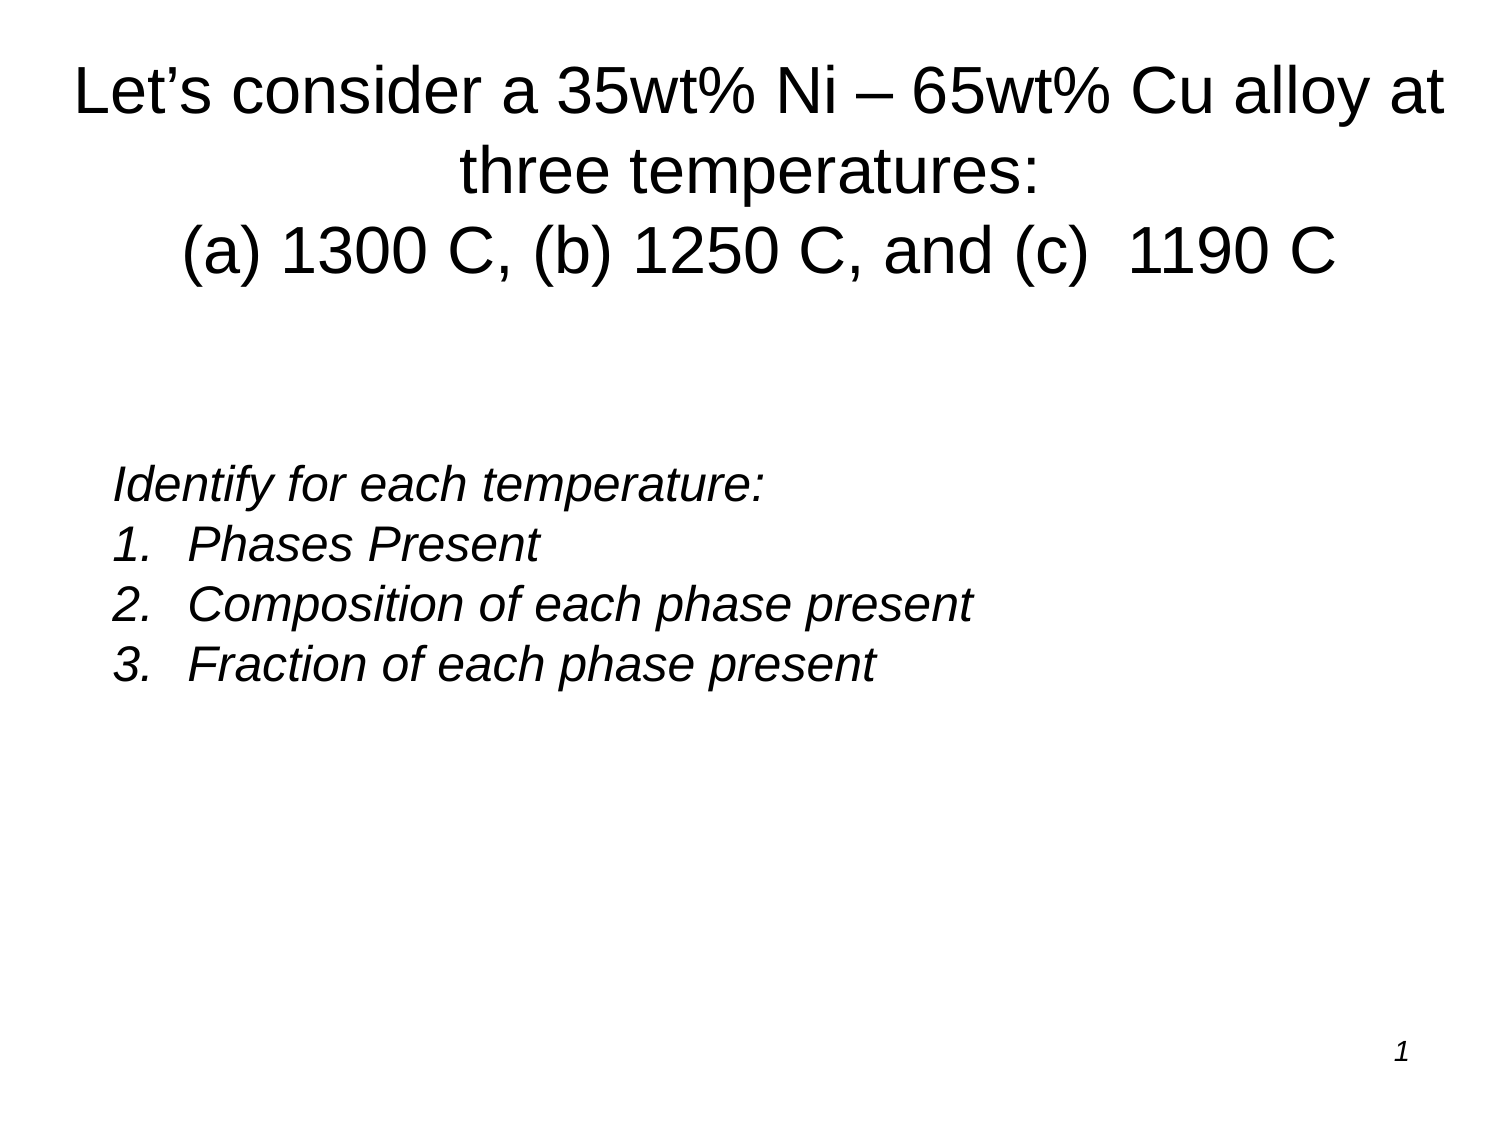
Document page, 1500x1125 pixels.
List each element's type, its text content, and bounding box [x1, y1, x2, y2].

title Let’s consider a 35wt% Ni – 65wt% Cu alloy at three temperatures: (a) 1300 C, (b) 1250 C, and (c) 1190 C [19, 0, 1500, 335]
slide_number 1 [1074, 1024, 1426, 1103]
text_box Identify for each temperature: Phases Present Composition of each phase present Fraction of each phase present [97, 443, 989, 699]
